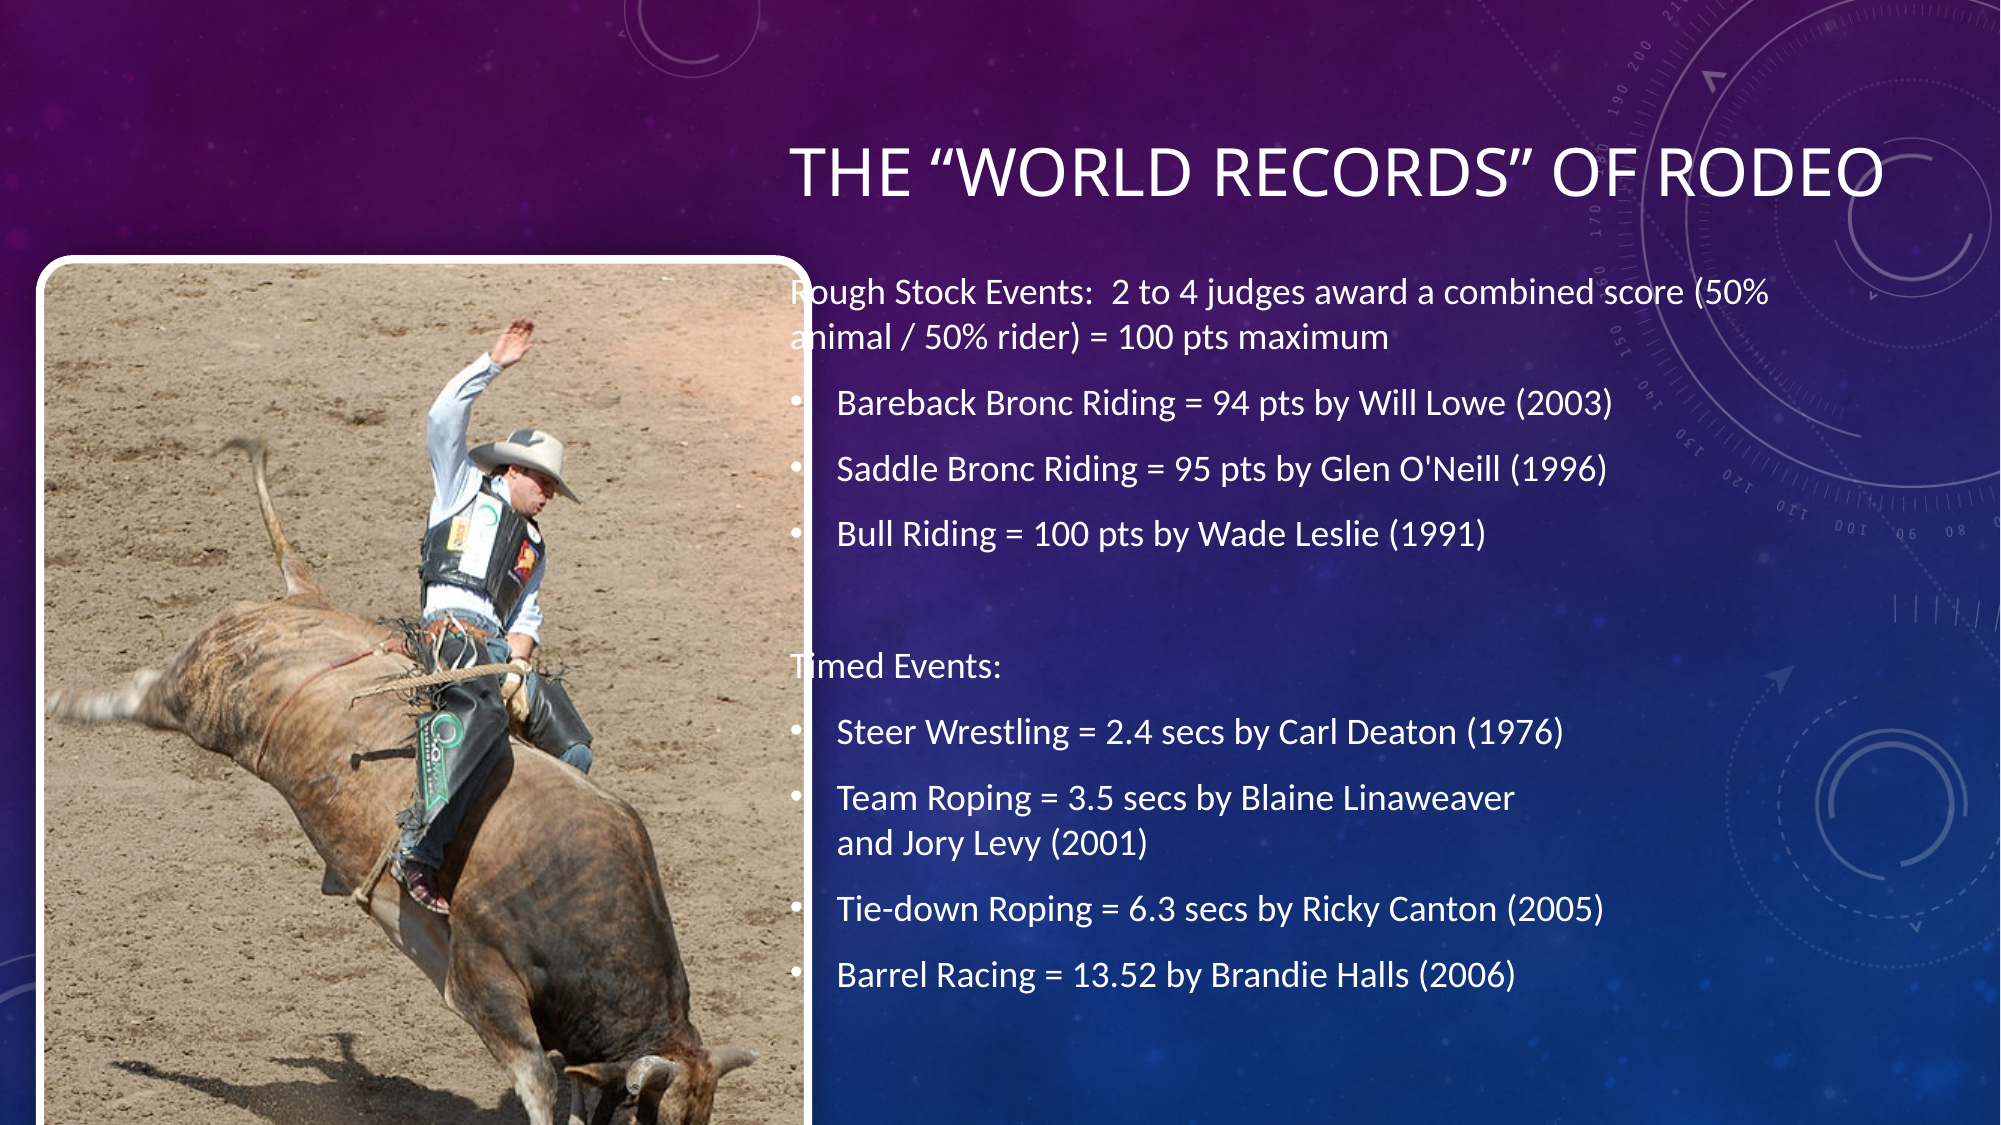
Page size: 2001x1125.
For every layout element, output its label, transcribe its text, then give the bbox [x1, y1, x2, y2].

title The “World Records” of Rodeo [774, 85, 1957, 218]
list Rough Stock Events: 2 to 4 judges award a combined score (50% animal / 50% rider) = 100 pts maximum Bareback Bronc Riding = 94 pts by Will Lowe (2003) Saddle Bronc Riding = 95 pts by Glen O'Neill (1996) Bull Riding = 100 pts by Wade Leslie (1991) Timed Events: Steer Wrestling = 2.4 secs by Carl Deaton (1976) Team Roping = 3.5 secs by Blaine Linaweaver and Jory Levy (2001) Tie-down Roping = 6.3 secs by Ricky Canton (2005) Barrel Racing = 13.52 by Brandie Halls (2006) [809, 259, 1842, 1007]
picture [0, 0, 2001, 1125]
